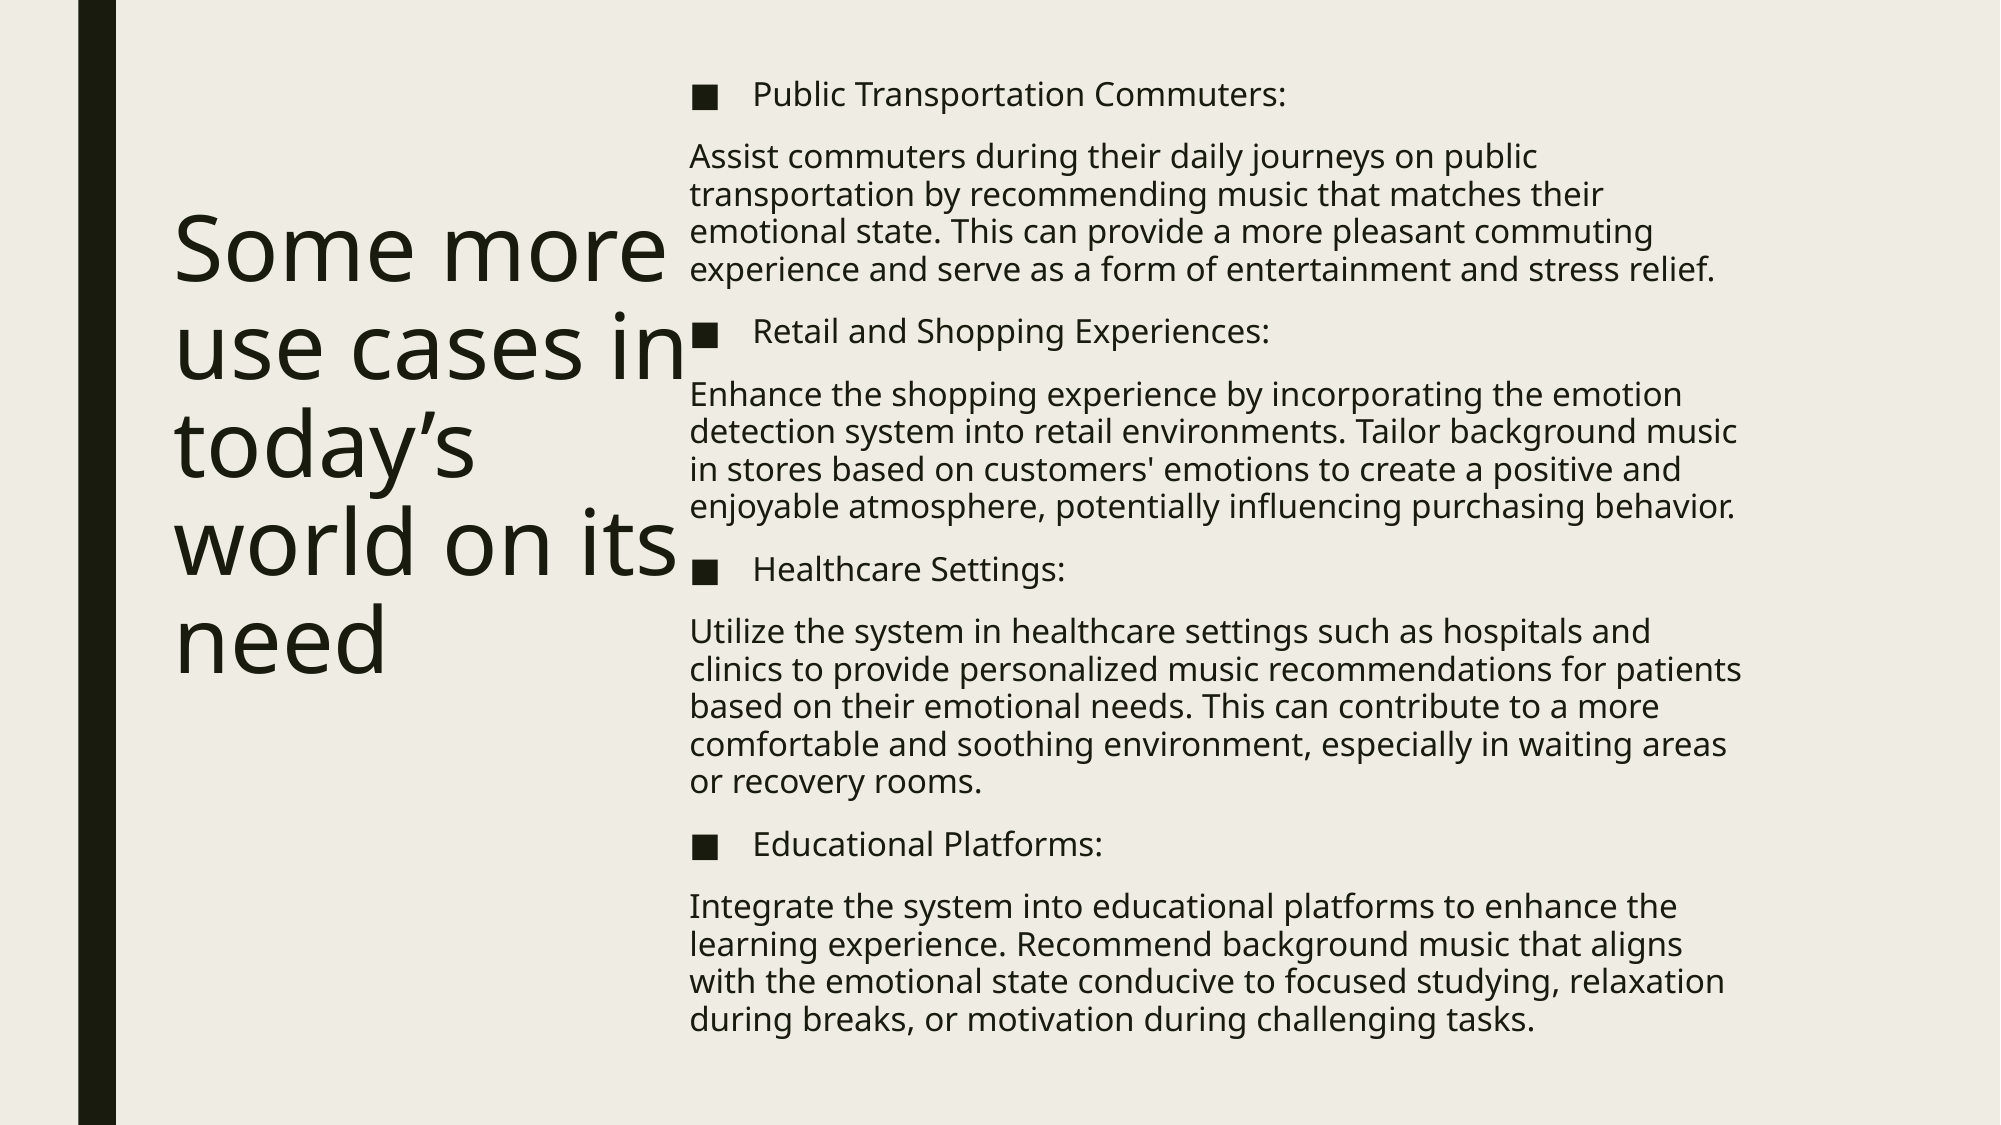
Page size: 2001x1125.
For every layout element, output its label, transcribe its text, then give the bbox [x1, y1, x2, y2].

text_box [119, 0, 2000, 1125]
text_box [0, 0, 76, 1125]
text_box [76, 0, 119, 1125]
list Public Transportation Commuters: Assist commuters during their daily journeys on public transportation by recommending music that matches their emotional state. This can provide a more pleasant commuting experience and serve as a form of entertainment and stress relief. Retail and Shopping Experiences: Enhance the shopping experience by incorporating the emotion detection system into retail environments. Tailor background music in stores based on customers' emotions to create a positive and enjoyable atmosphere, potentially influencing purchasing behavior. Healthcare Settings: Utilize the system in healthcare settings such as hospitals and clinics to provide personalized music recommendations for patients based on their emotional needs. This can contribute to a more comfortable and soothing environment, especially in waiting areas or recovery rooms. Educational Platforms: Integrate the system into educational platforms to enhance the learning experience. Recommend background music that aligns with the emotional state conducive to focused studying, relaxation during breaks, or motivation during challenging tasks. [674, 68, 1769, 893]
title Some more use cases in today’s world on its need [158, 195, 737, 1020]
